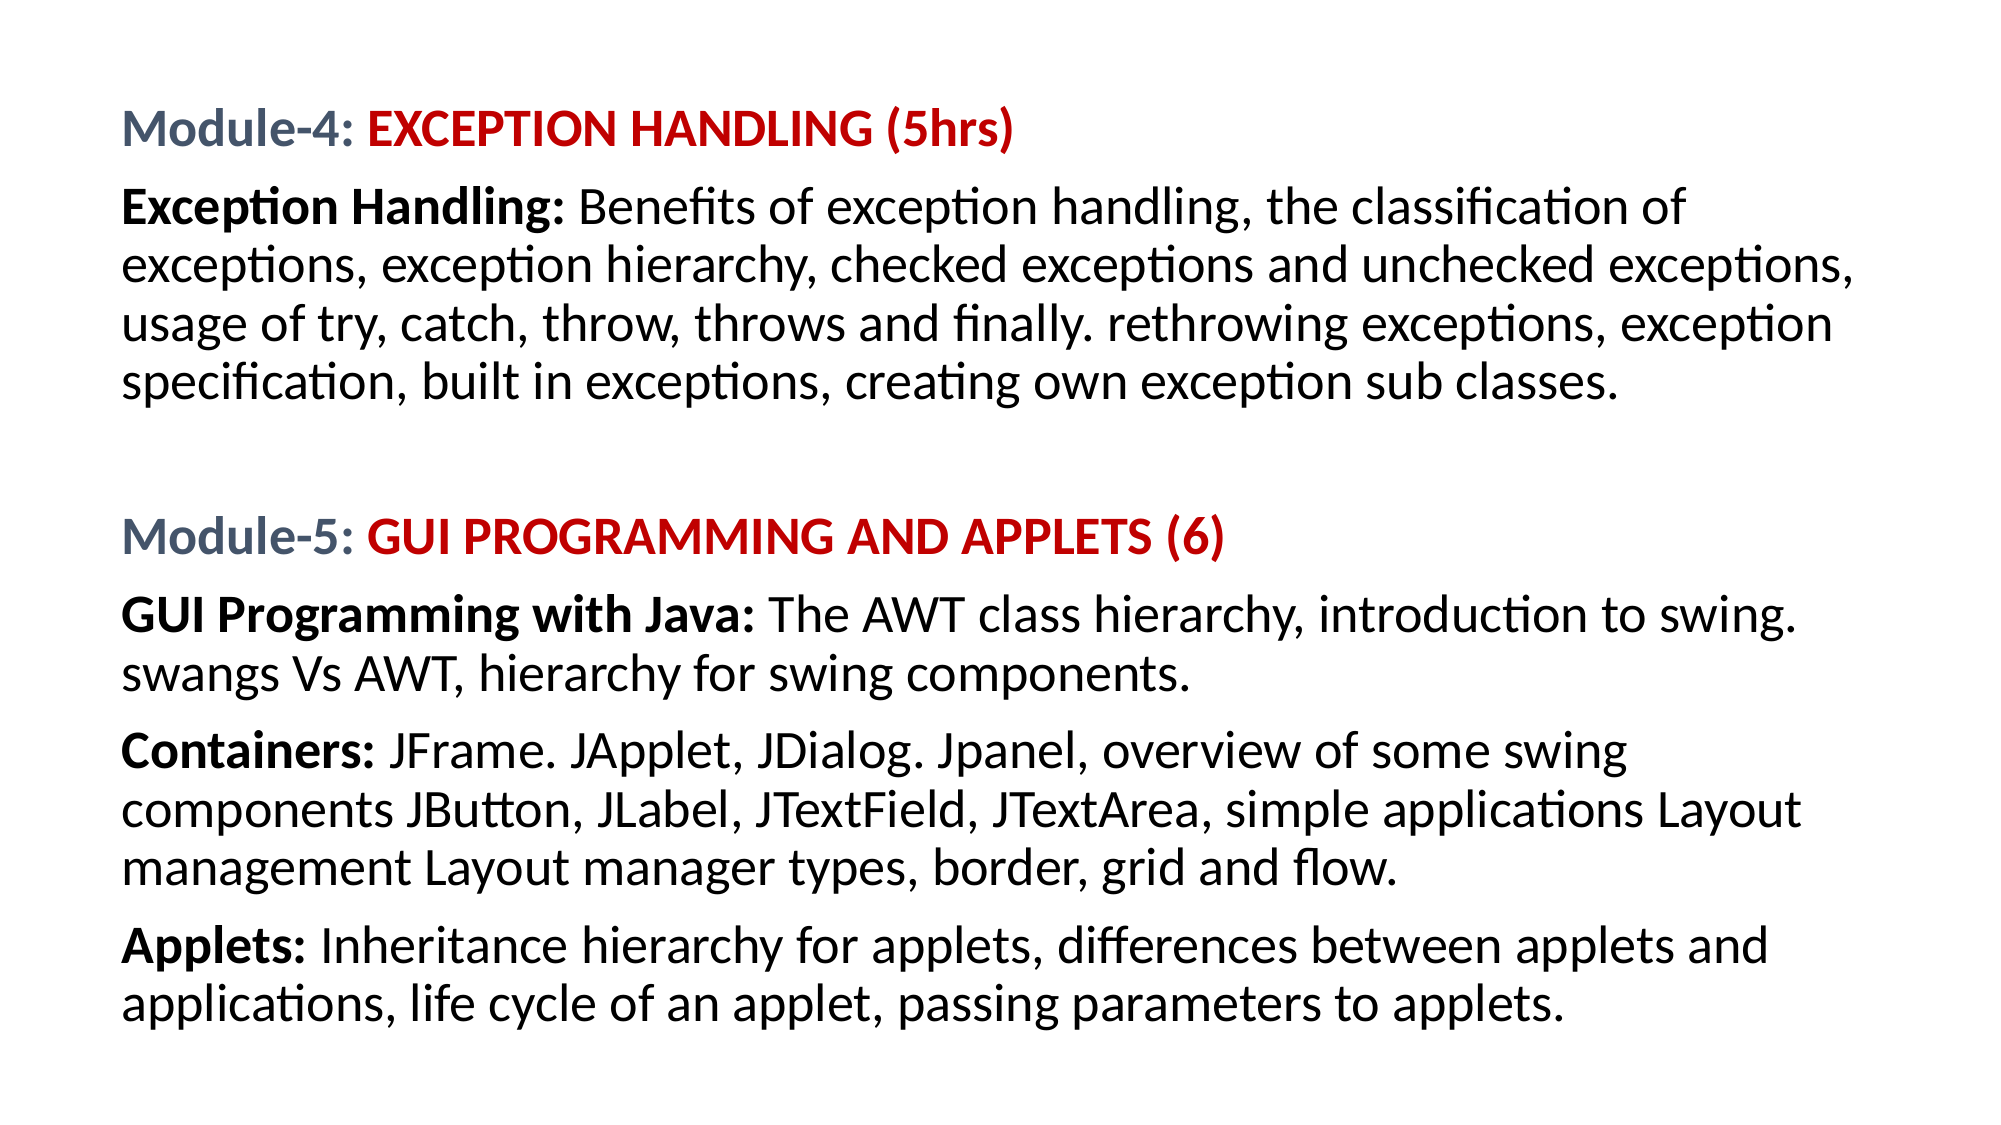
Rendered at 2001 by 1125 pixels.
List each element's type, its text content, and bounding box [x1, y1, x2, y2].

list Module-4: EXCEPTION HANDLING (5hrs) Exception Handling: Benefits of exception handling, the classification of exceptions, exception hierarchy, checked exceptions and unchecked exceptions, usage of try, catch, throw, throws and finally. rethrowing exceptions, exception specification, built in exceptions, creating own exception sub classes. Module-5: GUI PROGRAMMING AND APPLETS (6) GUI Programming with Java: The AWT class hierarchy, introduction to swing. swangs Vs AWT, hierarchy for swing components. Containers: JFrame. JApplet, JDialog. Jpanel, overview of some swing components JButton, JLabel, JTextField, JTextArea, simple applications Layout management Layout manager types, border, grid and flow. Applets: Inheritance hierarchy for applets, differences between applets and applications, life cycle of an applet, passing parameters to applets. [106, 92, 1874, 1071]
